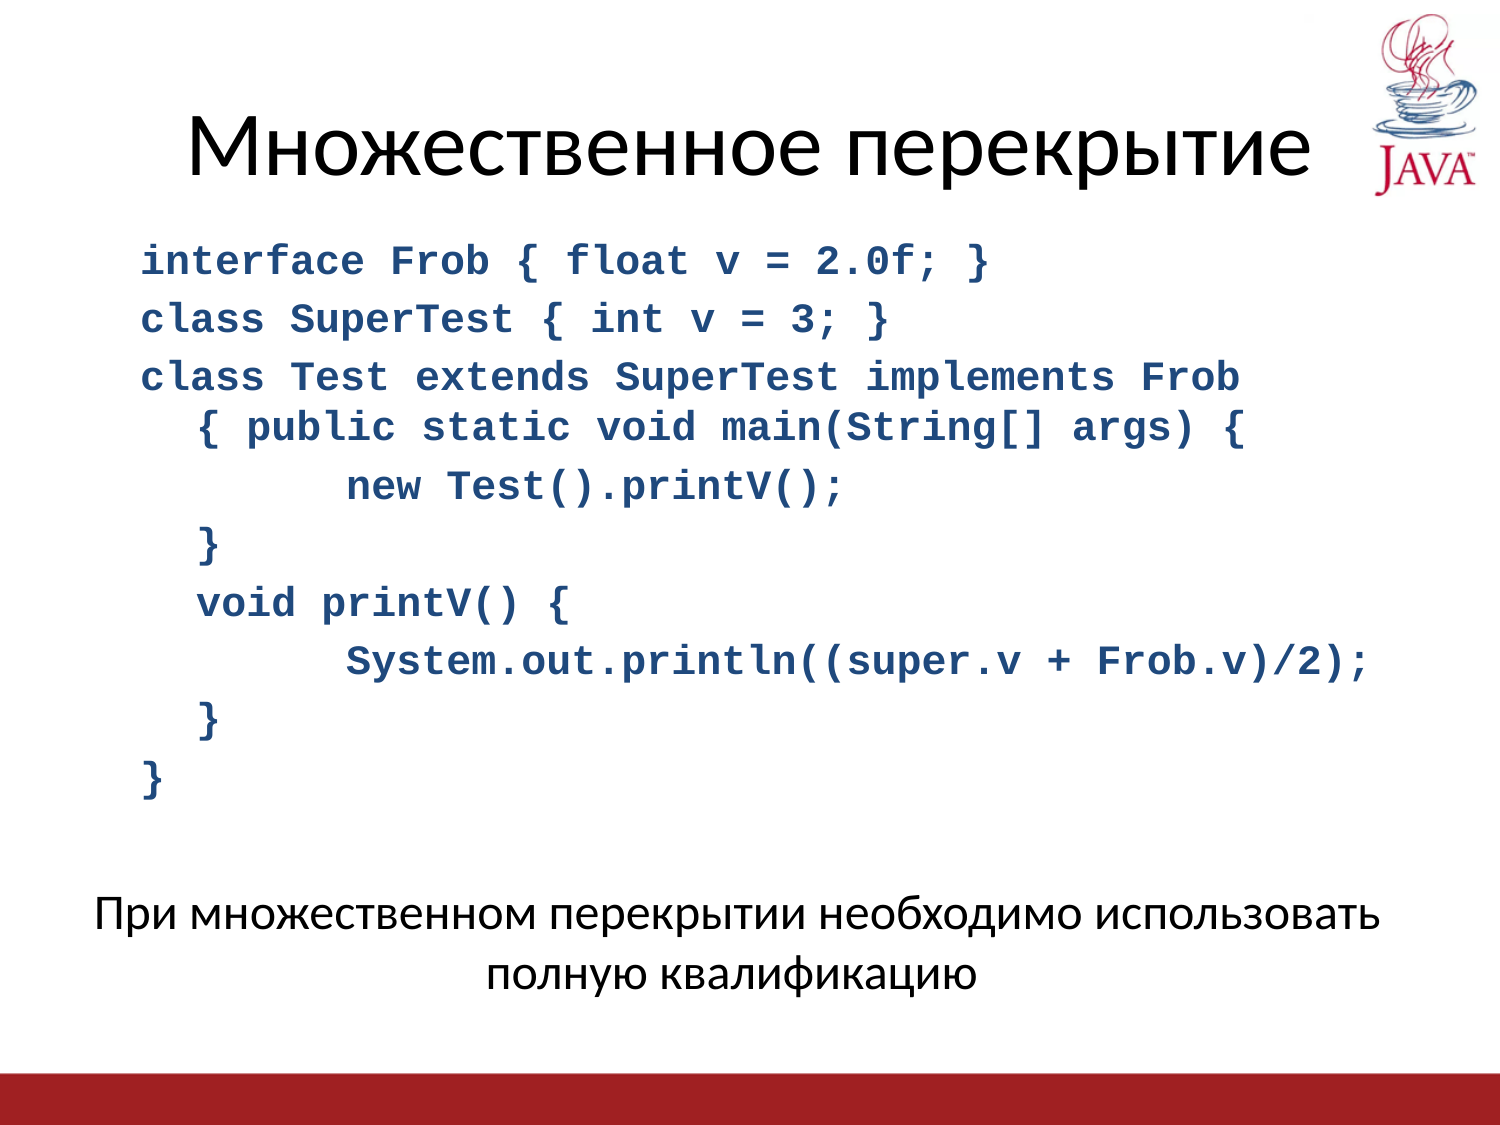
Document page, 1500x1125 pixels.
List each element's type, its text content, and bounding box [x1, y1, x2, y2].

picture [0, 0, 1500, 1125]
text_box При множественном перекрытии необходимо использовать полную квалификацию [24, 872, 1450, 1008]
title Множественное перекрытие [75, 45, 1425, 233]
list interface Frob { float v = 2.0f; } class SuperTest { int v = 3; } class Test extends SuperTest implements Frob { public static void main(String[] args) { new Test().printV(); } void printV() { System.out.println((super.v + Frob.v)/2); } } [125, 224, 1450, 825]
